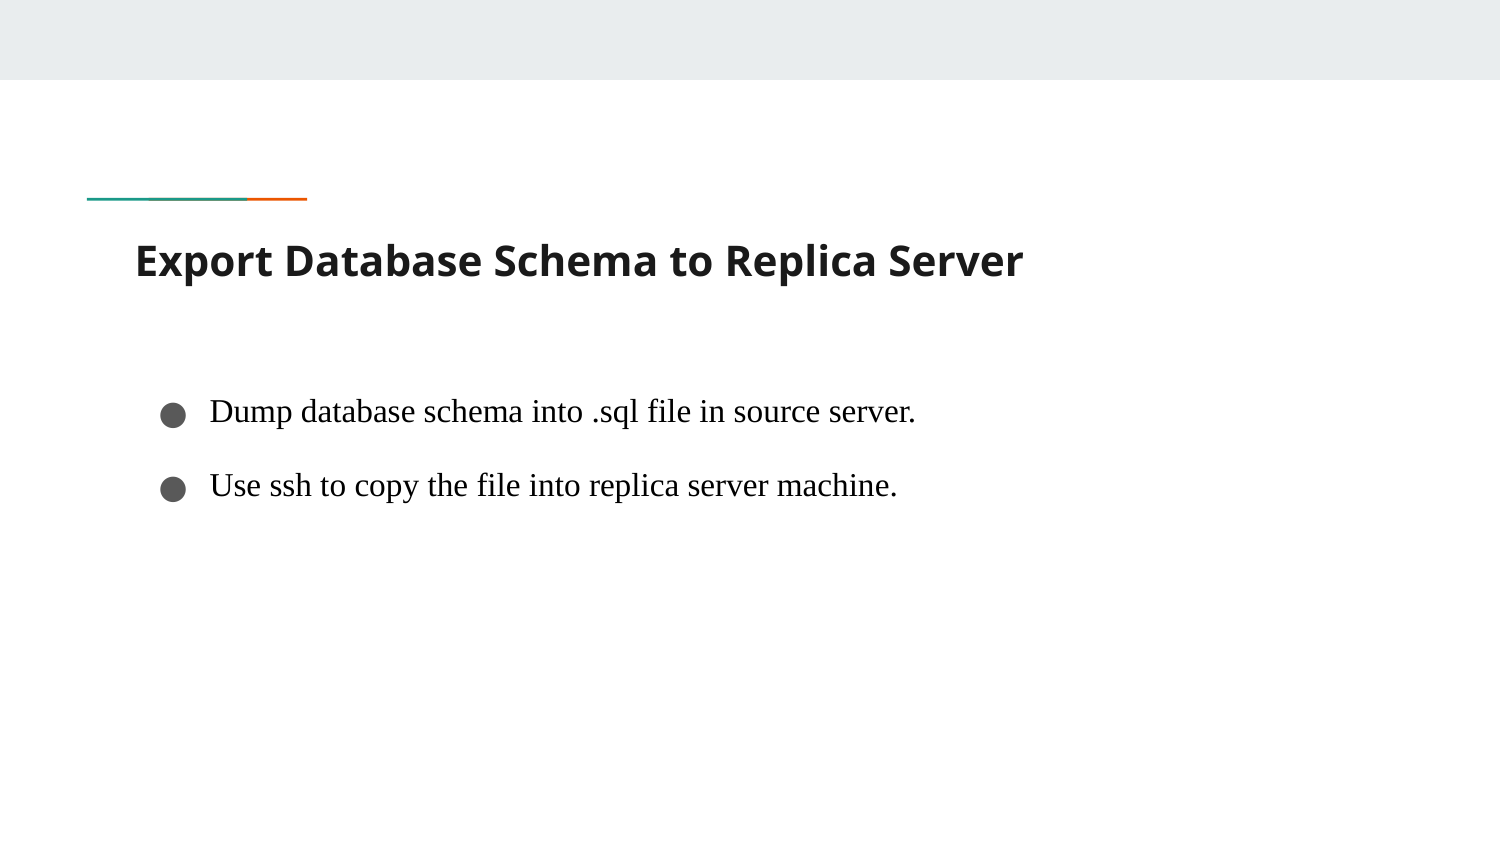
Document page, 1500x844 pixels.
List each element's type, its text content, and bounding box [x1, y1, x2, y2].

list Dump database schema into .sql file in source server. Use ssh to copy the file into replica server machine. [119, 341, 1381, 712]
title Export Database Schema to Replica Server [119, 216, 1381, 305]
